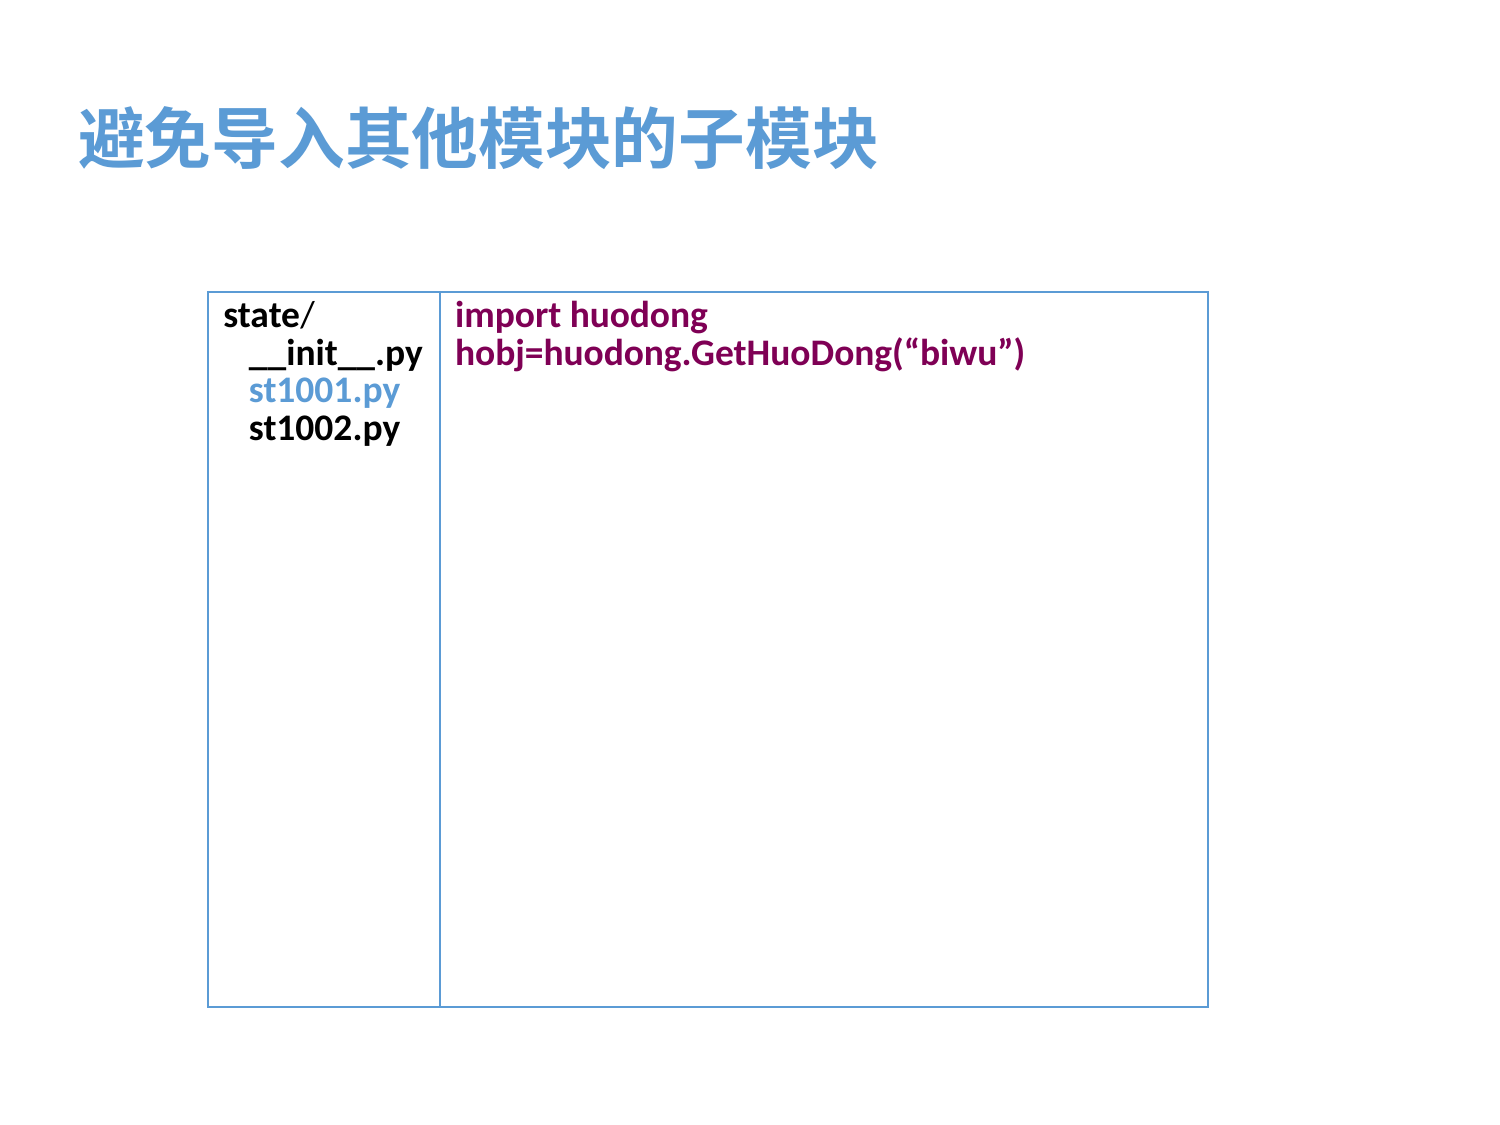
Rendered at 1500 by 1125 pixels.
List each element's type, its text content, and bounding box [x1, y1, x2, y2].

text_box 避免导入其他模块的子模块 [63, 89, 894, 185]
table_header state/ __init__.py st1001.py st1002.py [209, 293, 439, 1006]
table_header import huodong hobj=huodong.GetHuoDong(“biwu”) [441, 293, 1207, 1006]
